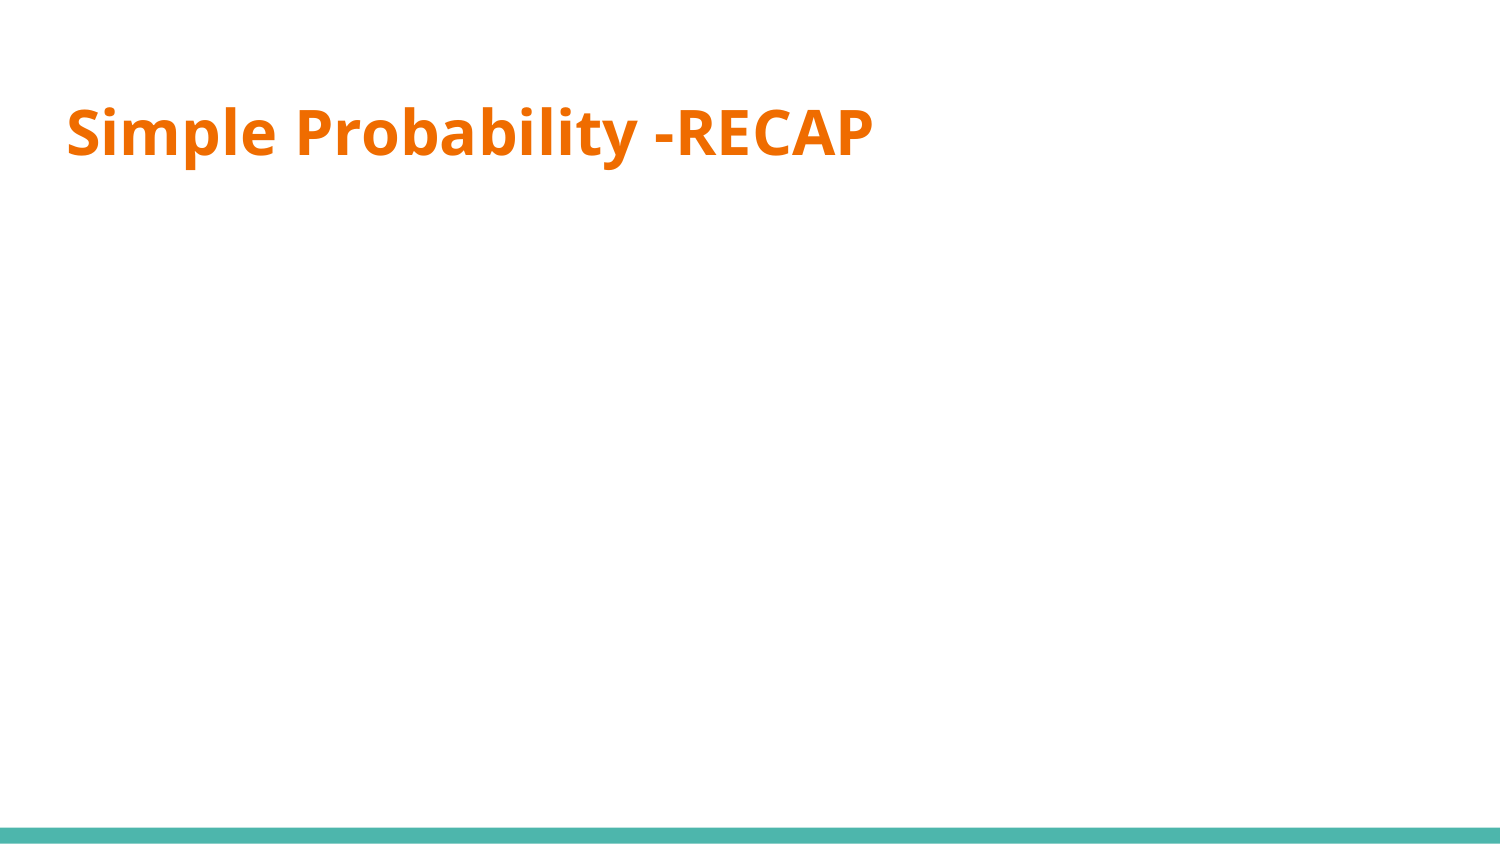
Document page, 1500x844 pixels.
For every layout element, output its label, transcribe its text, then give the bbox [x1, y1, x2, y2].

title Simple Probability -RECAP [51, 72, 1449, 189]
